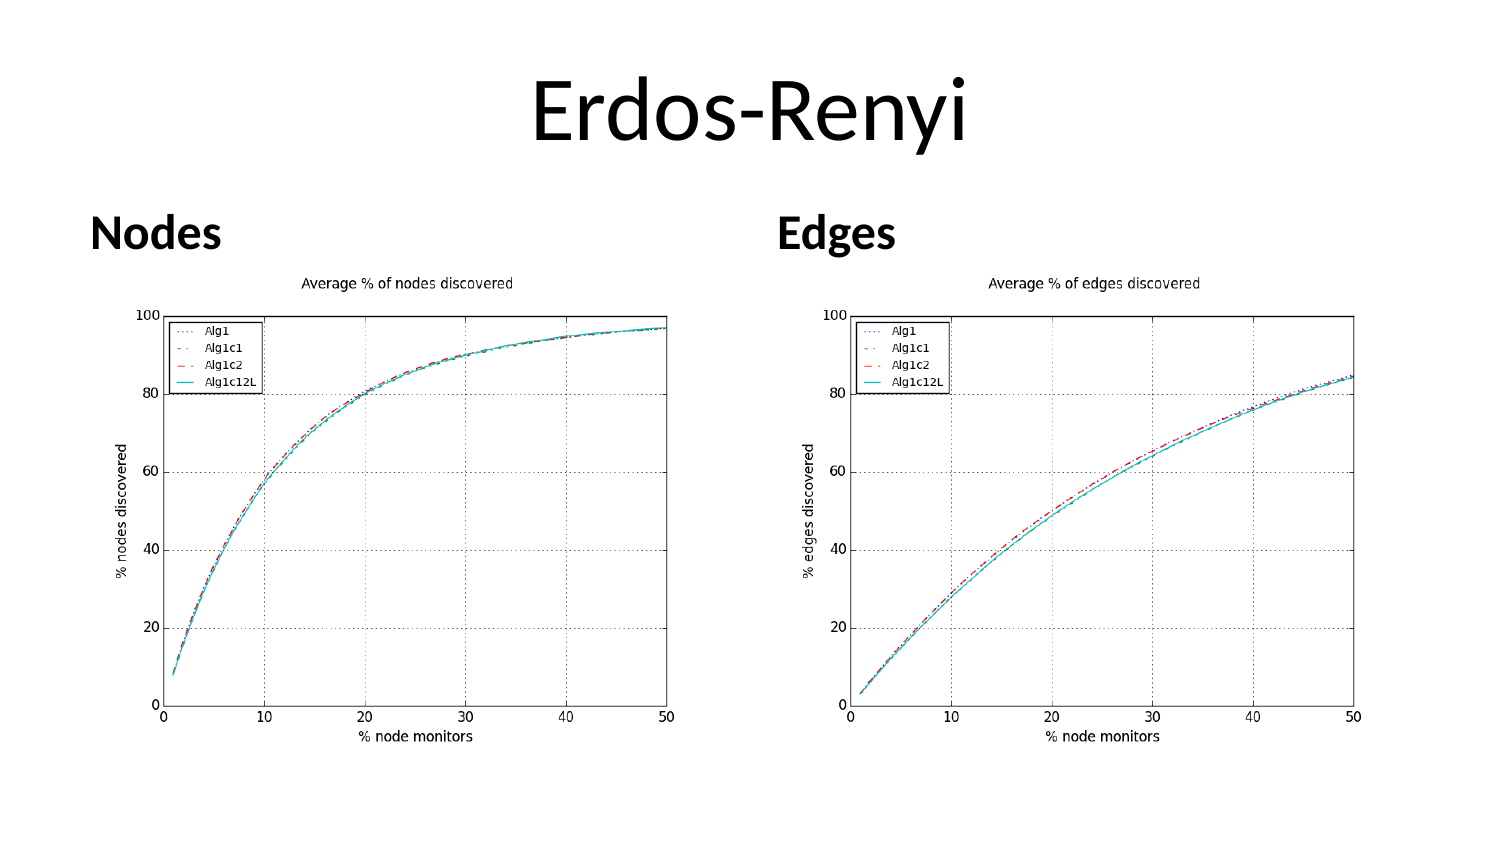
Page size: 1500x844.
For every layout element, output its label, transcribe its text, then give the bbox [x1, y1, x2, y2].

list Edges [761, 188, 1425, 268]
title Erdos-Renyi [75, 33, 1425, 175]
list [81, 267, 731, 754]
list Nodes [75, 188, 738, 268]
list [769, 267, 1418, 754]
